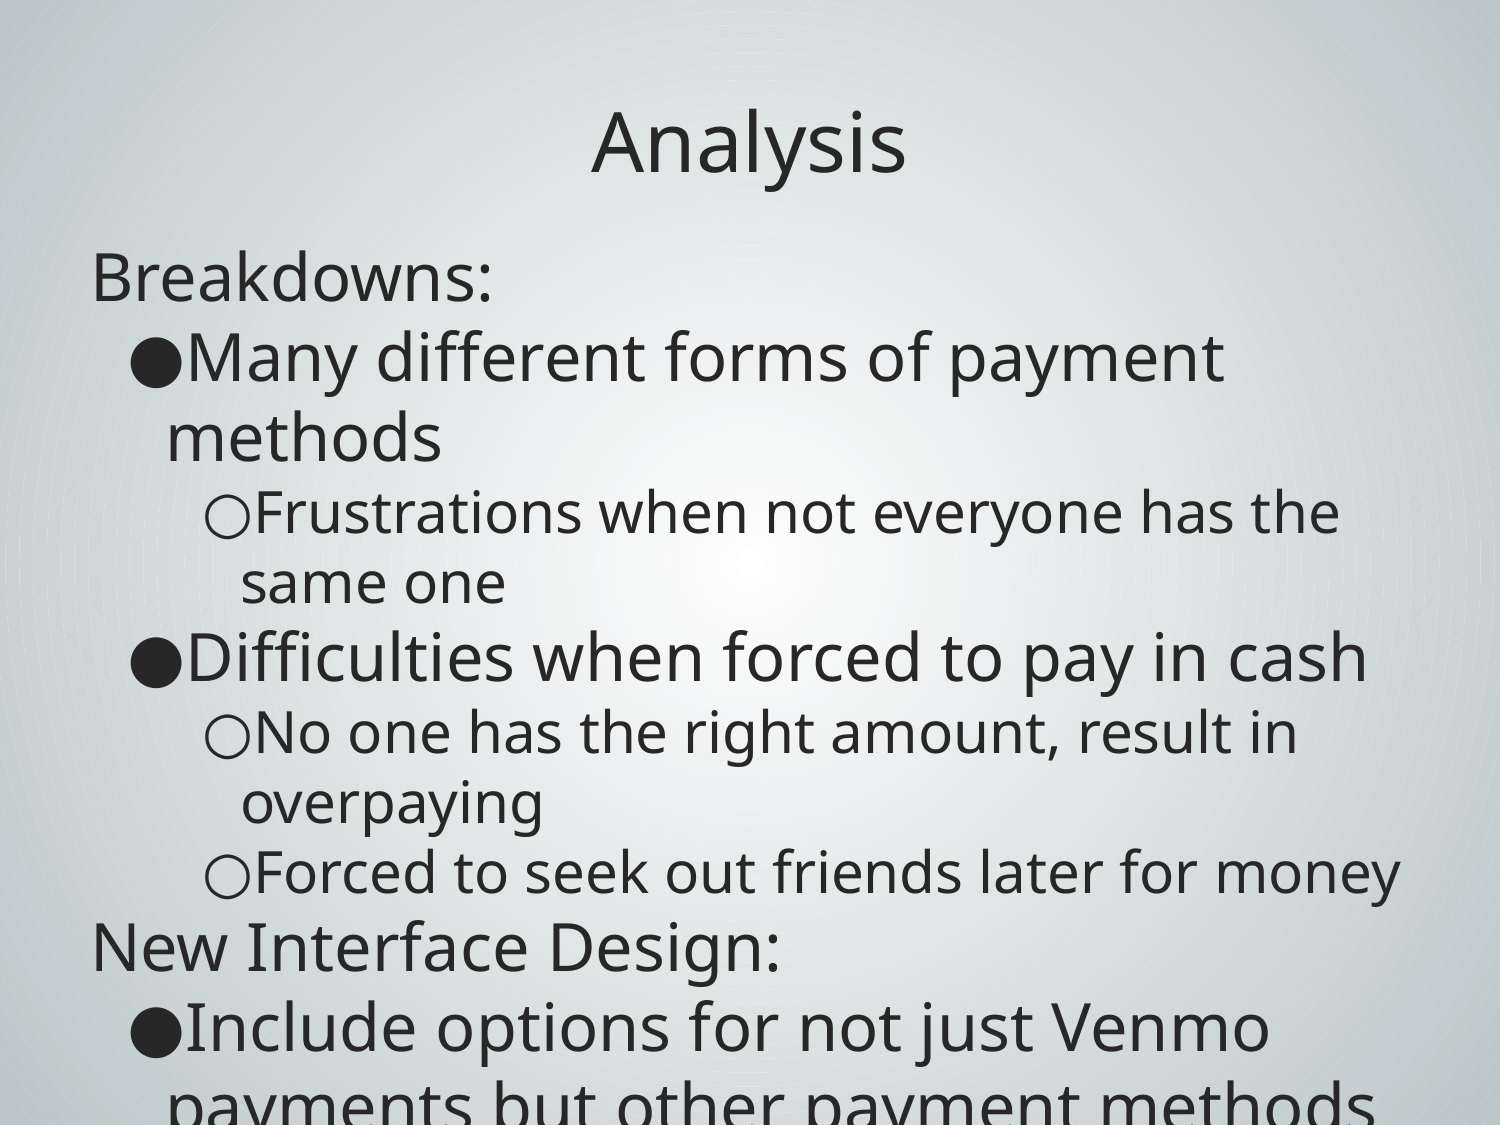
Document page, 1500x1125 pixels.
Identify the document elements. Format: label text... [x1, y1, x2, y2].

title Analysis [75, 45, 1425, 220]
list Breakdowns: Many different forms of payment methods Frustrations when not everyone has the same one Difficulties when forced to pay in cash No one has the right amount, result in overpaying Forced to seek out friends later for money New Interface Design: Include options for not just Venmo payments but other payment methods as well [75, 220, 1463, 1041]
